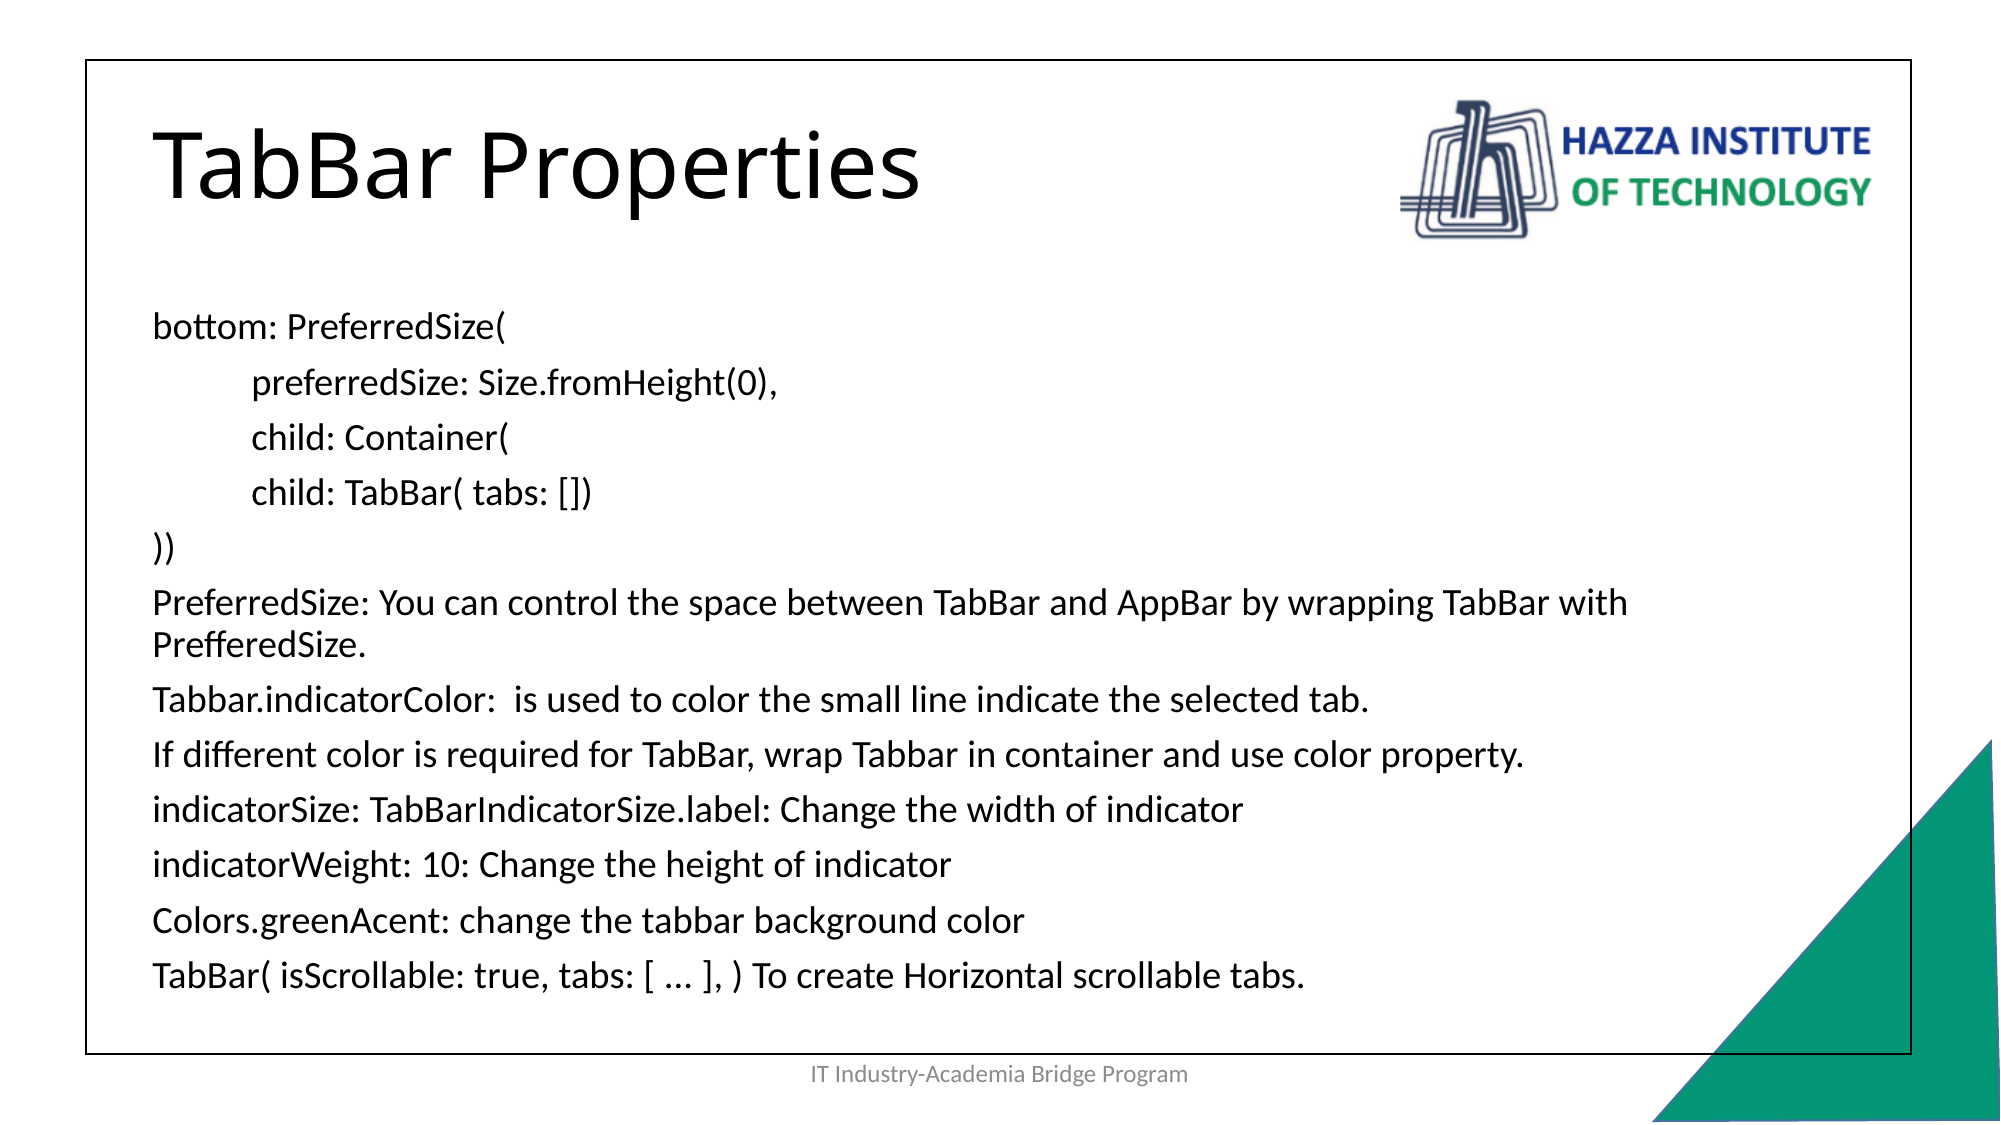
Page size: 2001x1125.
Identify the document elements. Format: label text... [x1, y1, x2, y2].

text_box [85, 59, 1912, 1055]
picture [1392, 96, 1889, 244]
text_box [1651, 739, 2000, 1123]
footer IT Industry-Academia Bridge Program [662, 1055, 1338, 1103]
